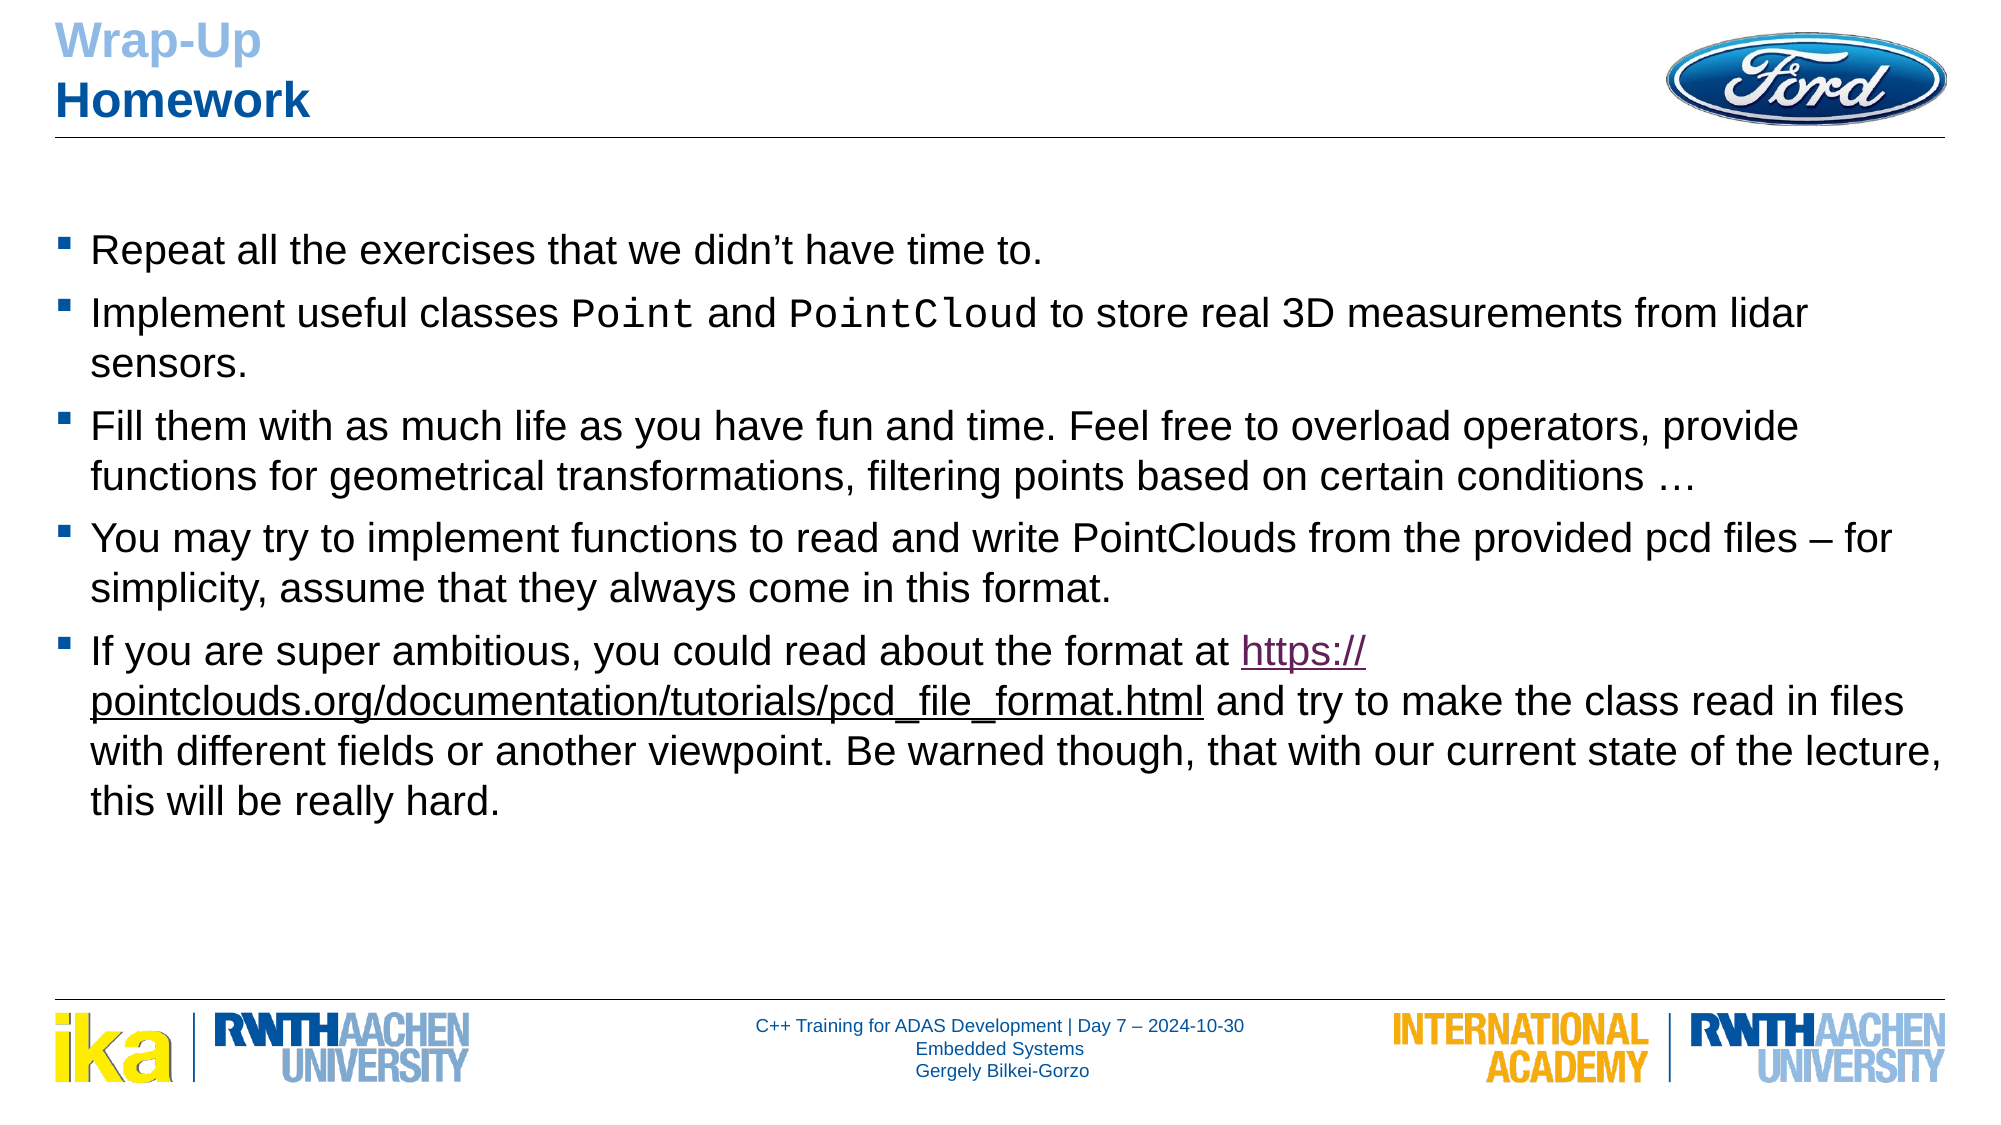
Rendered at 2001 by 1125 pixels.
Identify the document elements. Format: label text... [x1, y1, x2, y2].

list Wrap-Up Homework [55, 7, 1945, 129]
picture [55, 1012, 469, 1083]
list Repeat all the exercises that we didn’t have time to. Implement useful classes Point and PointCloud to store real 3D measurements from lidar sensors. Fill them with as much life as you have fun and time. Feel free to overload operators, provide functions for geometrical transformations, filtering points based on certain conditions … You may try to implement functions to read and write PointClouds from the provided pcd files – for simplicity, assume that they always come in this format. If you are super ambitious, you could read about the format at https://pointclouds.org/documentation/tutorials/pcd_file_format.html and try to make the class read in files with different fields or another viewpoint. Be warned though, that with our current state of the lecture, this will be really hard. [54, 160, 1945, 976]
picture [1394, 1012, 1945, 1083]
